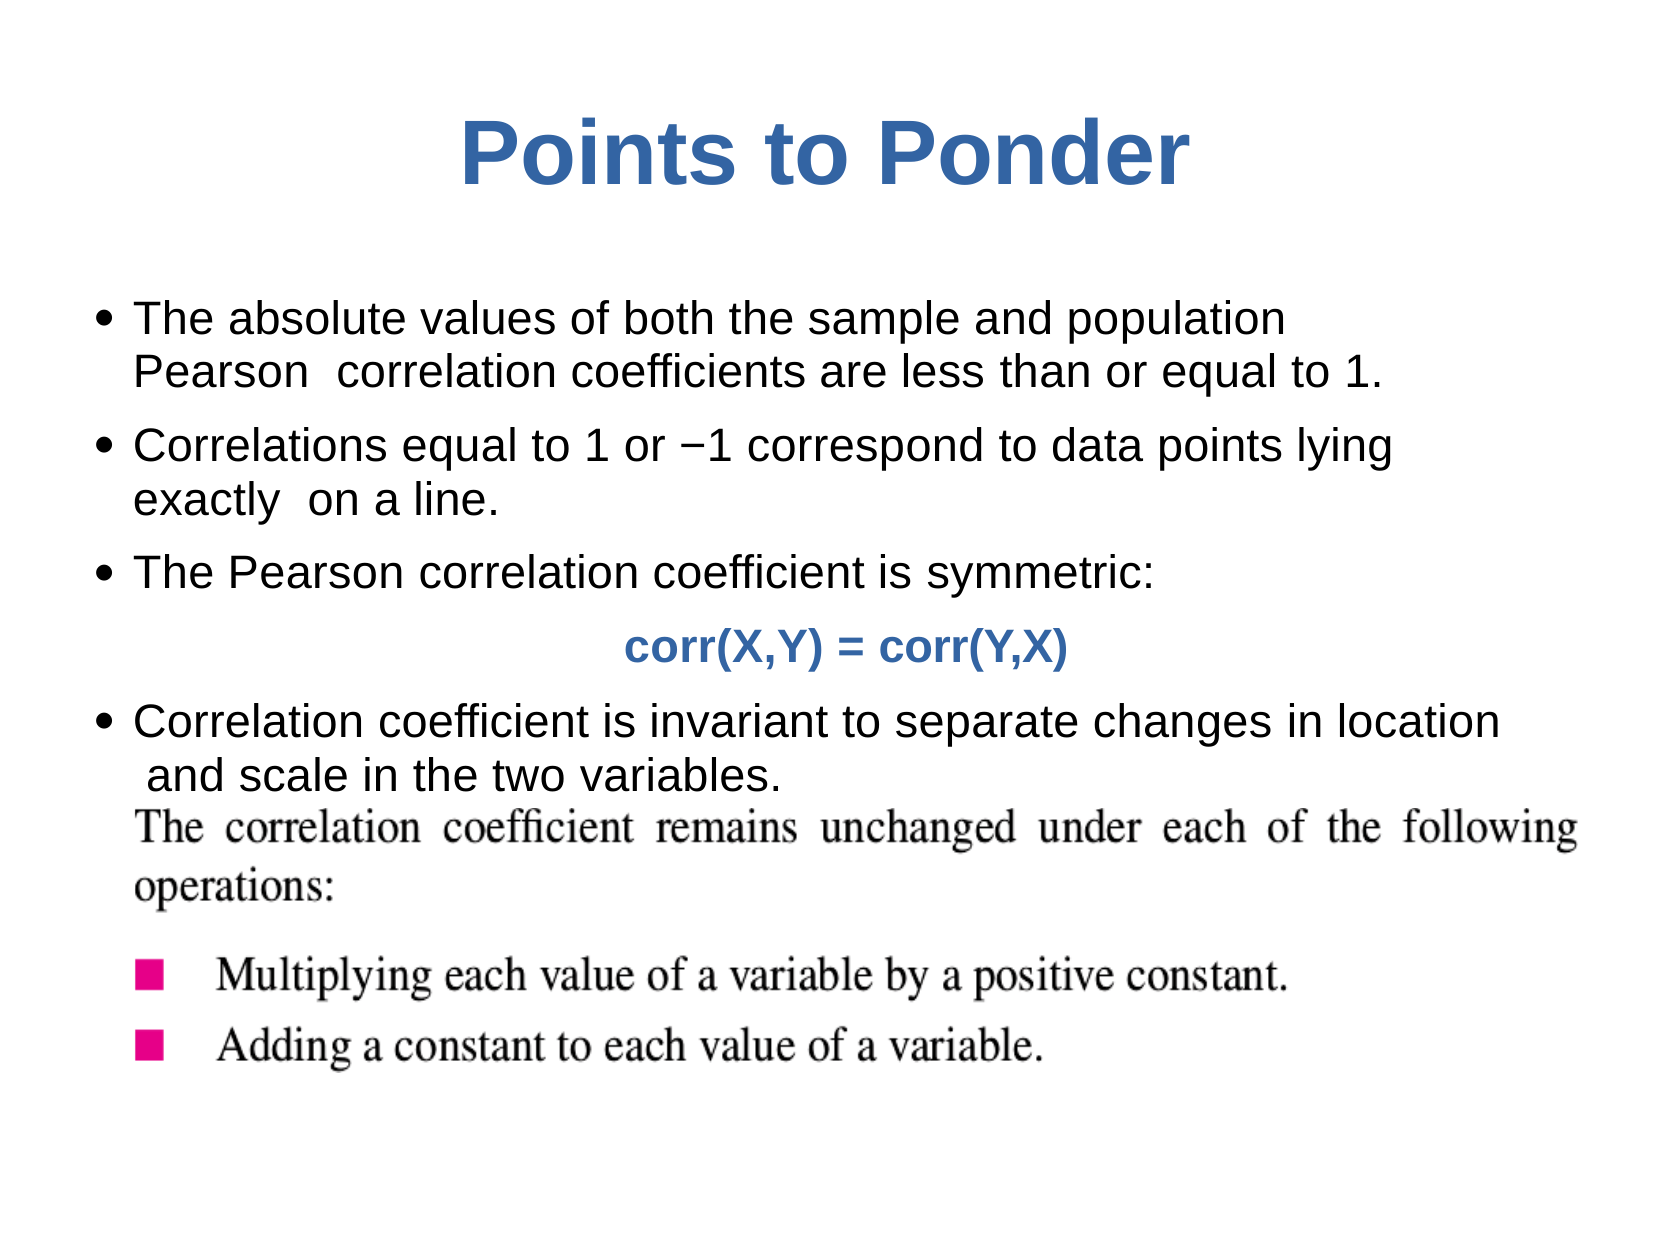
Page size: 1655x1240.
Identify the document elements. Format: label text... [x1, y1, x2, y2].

text_box ● [93, 555, 114, 583]
text_box ● [93, 300, 114, 328]
text_box ● [93, 427, 114, 455]
text_box ● [93, 703, 114, 731]
text_box The absolute values of both the sample and population Pearson correlation coefficients are less than or equal to 1. Correlations equal to 1 or −1 correspond to data points lying exactly on a line. The Pearson correlation coefficient is symmetric: corr(X,Y) = corr(Y,X) Correlation coefficient is invariant to separate changes in location and scale in the two variables. [130, 283, 1557, 801]
text_box [134, 808, 1578, 1073]
title Points to Ponder [457, 91, 1194, 283]
